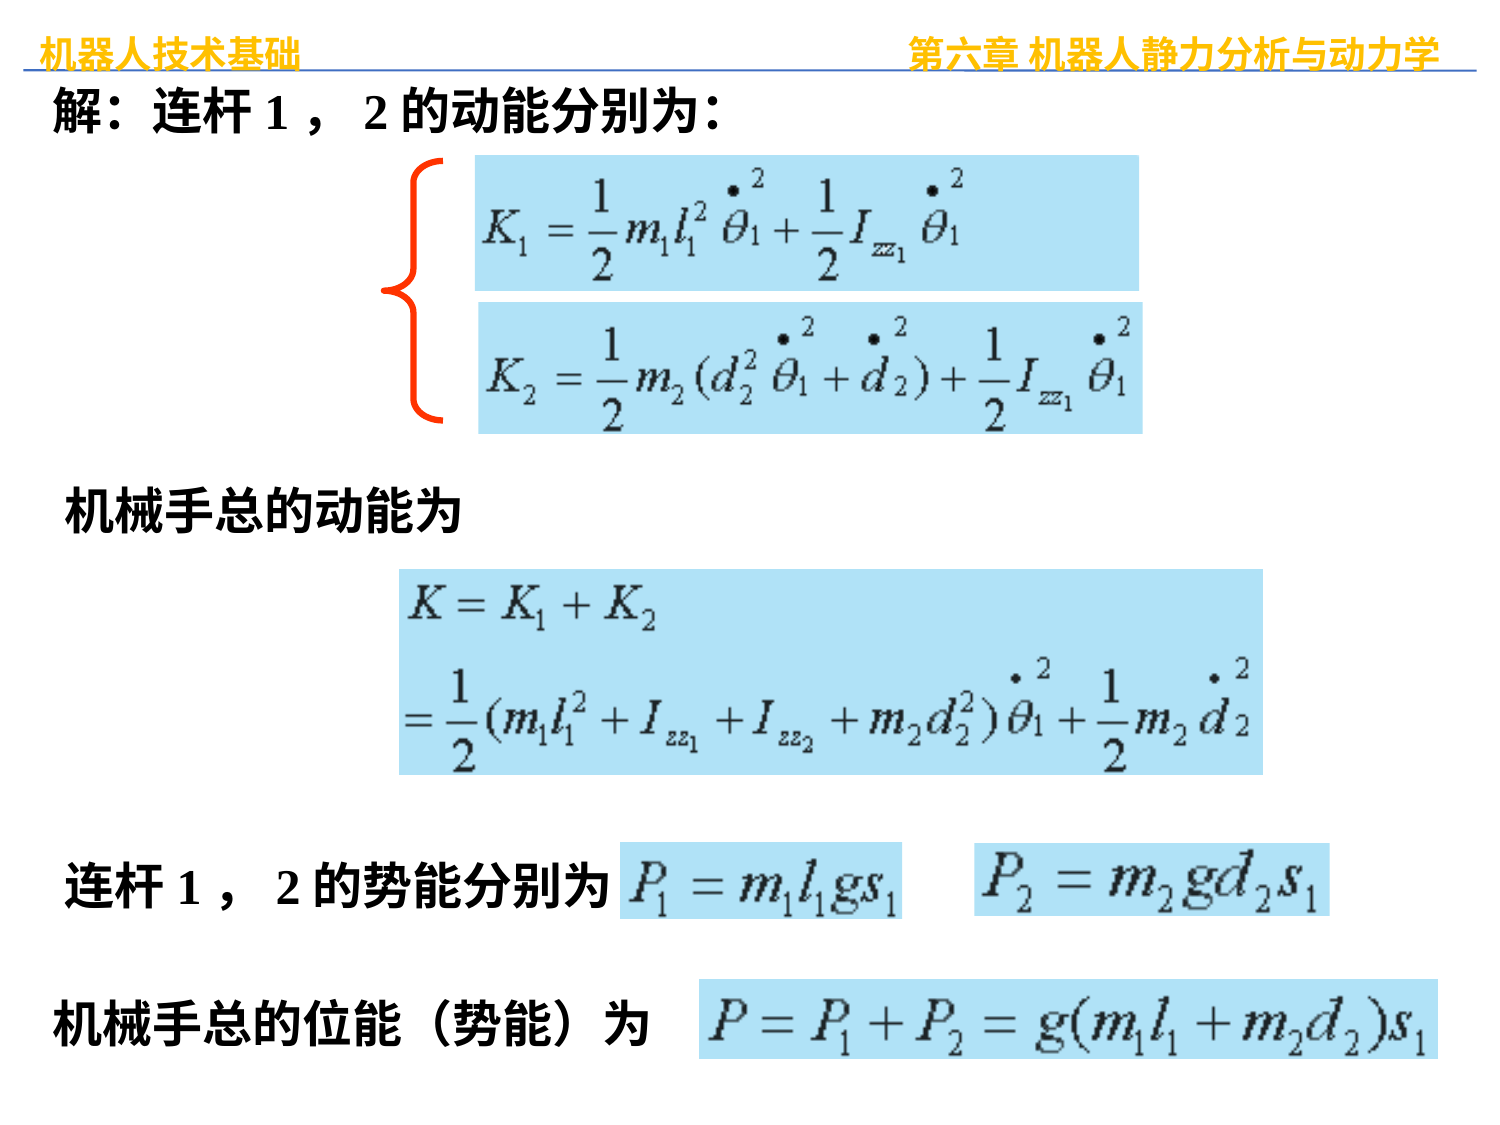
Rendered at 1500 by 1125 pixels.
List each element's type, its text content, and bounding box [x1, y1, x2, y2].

text_box 解：连杆1，2的动能分别为： [37, 72, 762, 148]
text_box 机械手总的动能为 [50, 472, 625, 548]
text_box [383, 160, 443, 421]
picture [699, 979, 1438, 1059]
picture [399, 568, 1263, 776]
picture [973, 843, 1331, 916]
text_box 连杆1，2的势能分别为 [50, 847, 620, 923]
picture [619, 842, 903, 920]
picture [474, 155, 1140, 292]
picture [477, 302, 1144, 435]
text_box 机械手总的位能（势能）为 [37, 984, 698, 1060]
